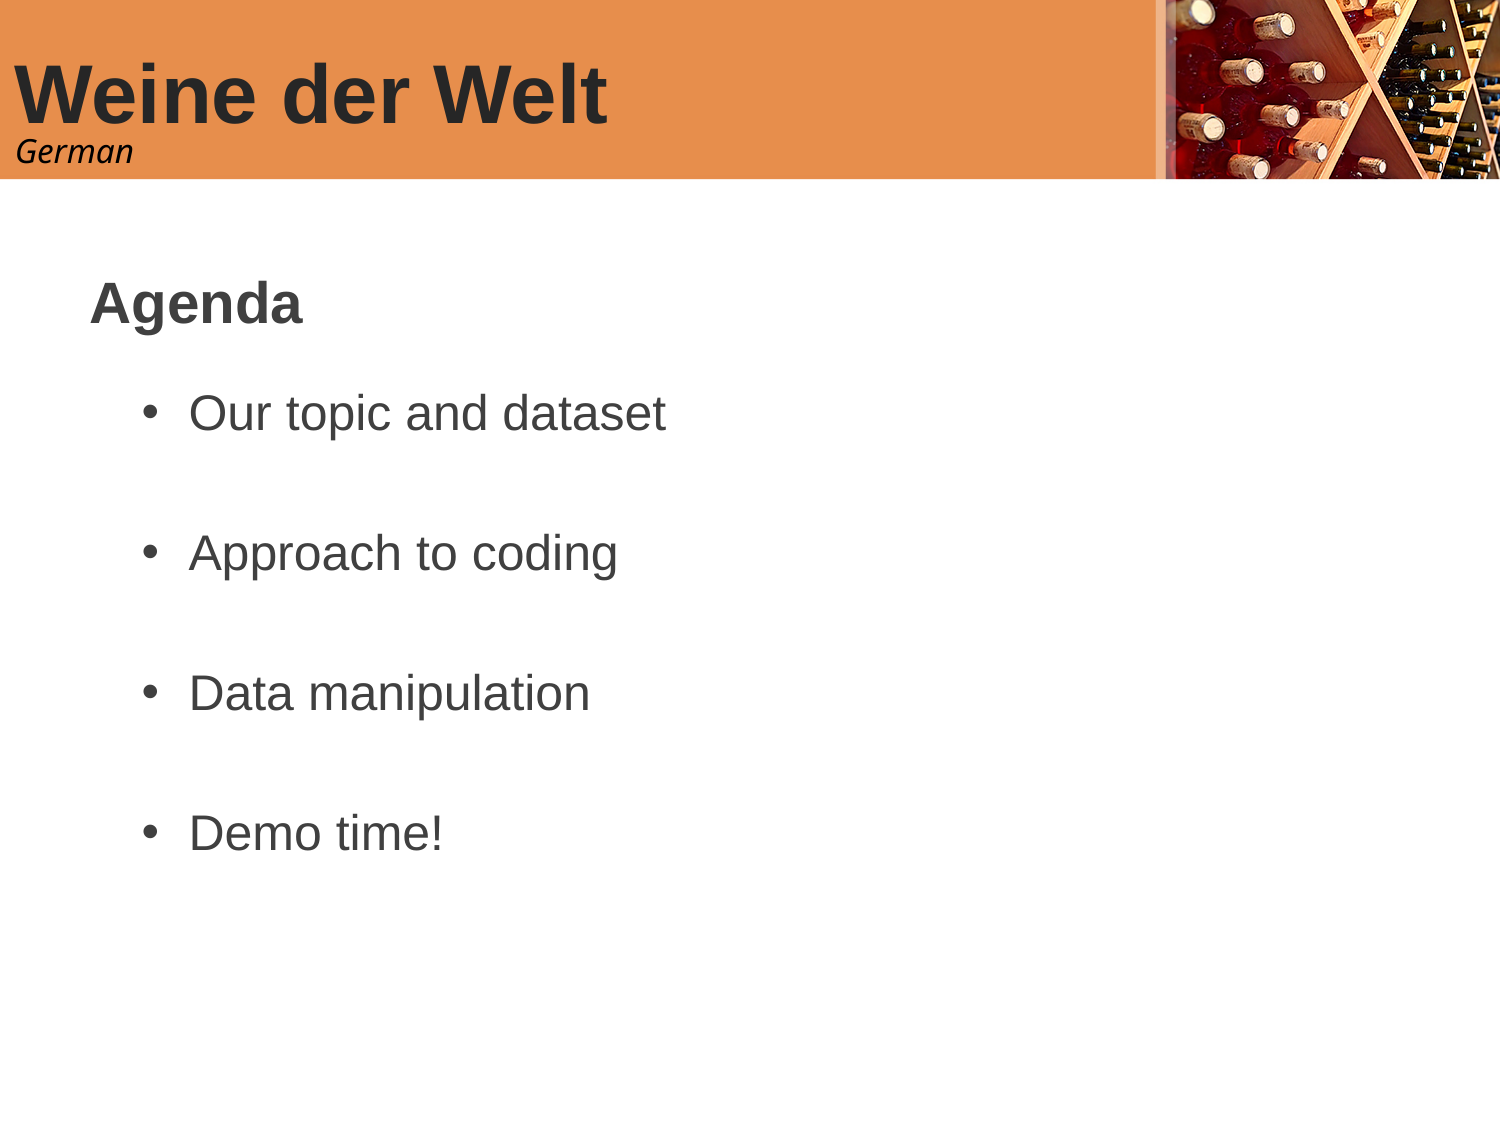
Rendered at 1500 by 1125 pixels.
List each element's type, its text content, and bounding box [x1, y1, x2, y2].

text_box German [0, 122, 166, 178]
picture [0, 179, 1500, 1125]
title Weine der Welt [0, 2, 1500, 179]
list Agenda [75, 262, 1425, 339]
list Our topic and dataset Approach to coding Data manipulation Demo time! [76, 373, 1427, 965]
